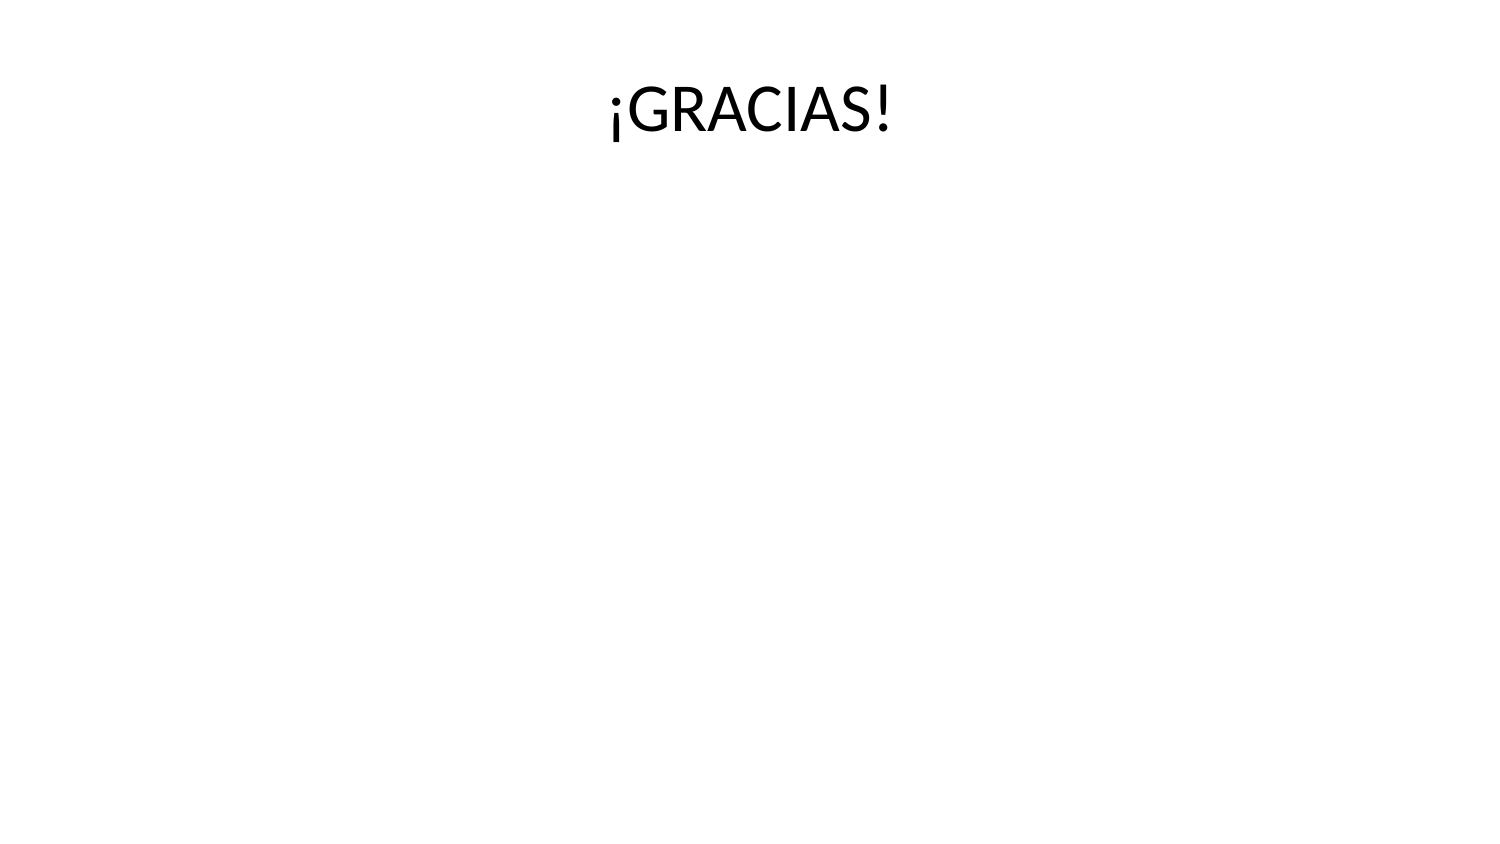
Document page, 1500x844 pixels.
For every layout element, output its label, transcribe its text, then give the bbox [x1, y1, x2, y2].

title ¡GRACIAS! [75, 33, 1425, 175]
